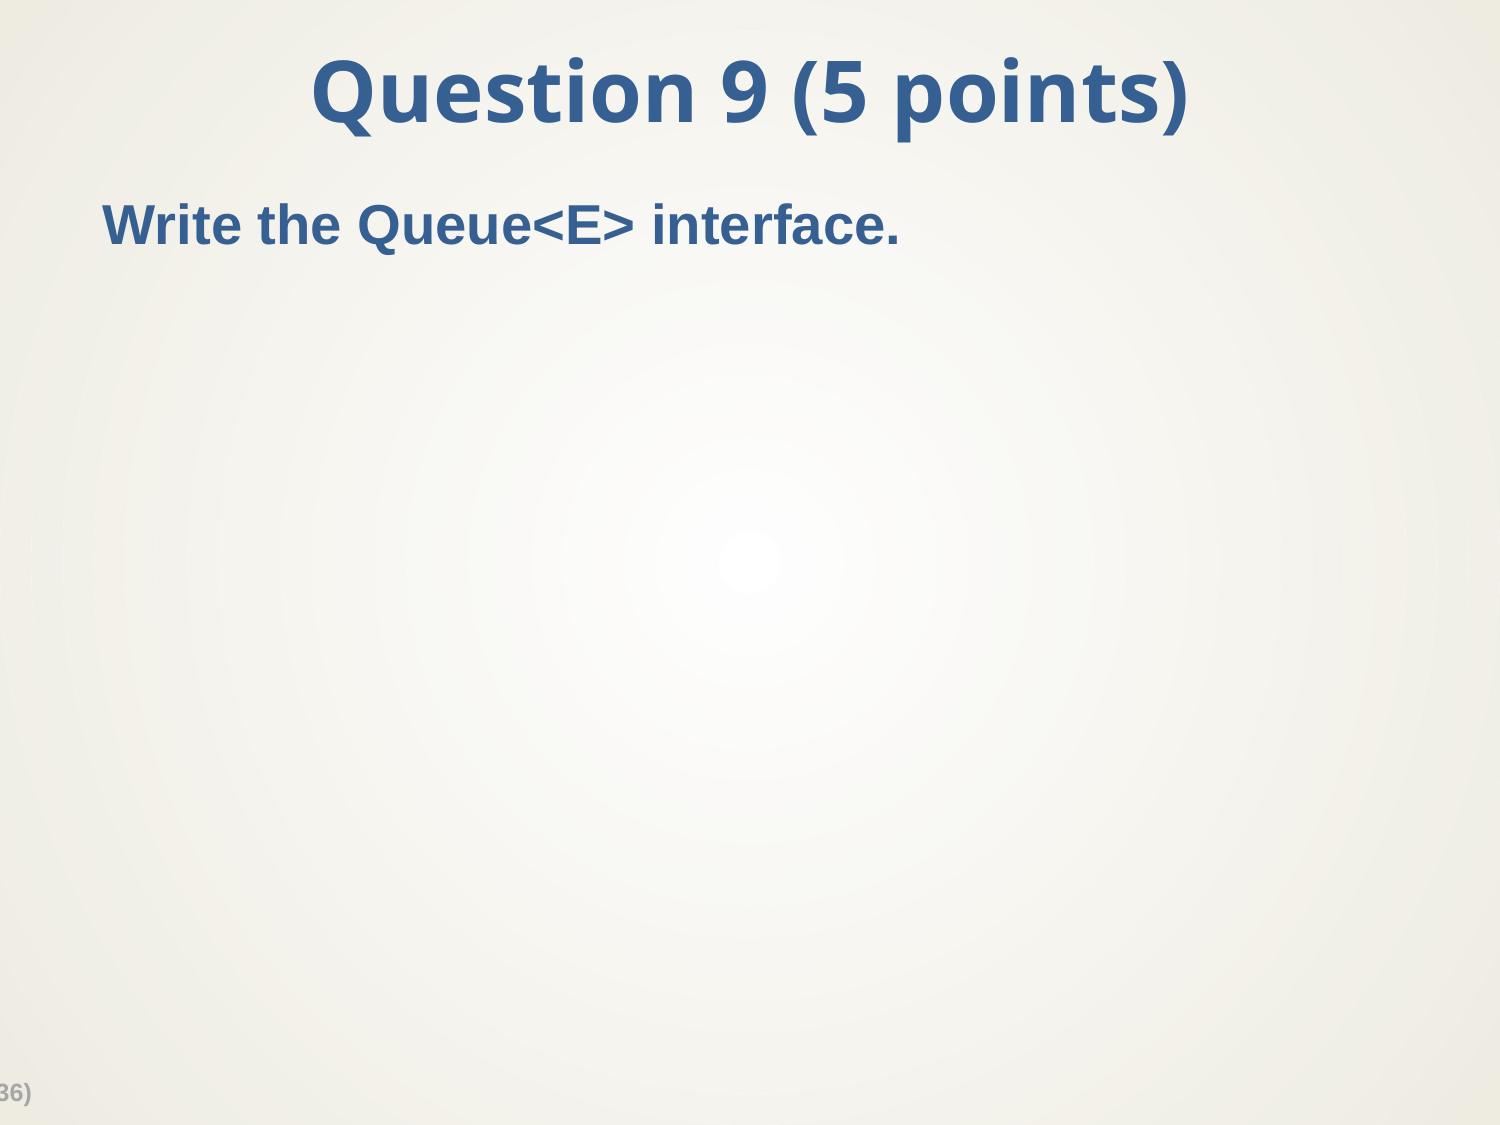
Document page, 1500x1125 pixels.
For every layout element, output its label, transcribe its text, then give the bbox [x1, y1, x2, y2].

list Write the Queue<E> interface. [56, 187, 1444, 1036]
title Question 9 (5 points) [0, 24, 1500, 166]
